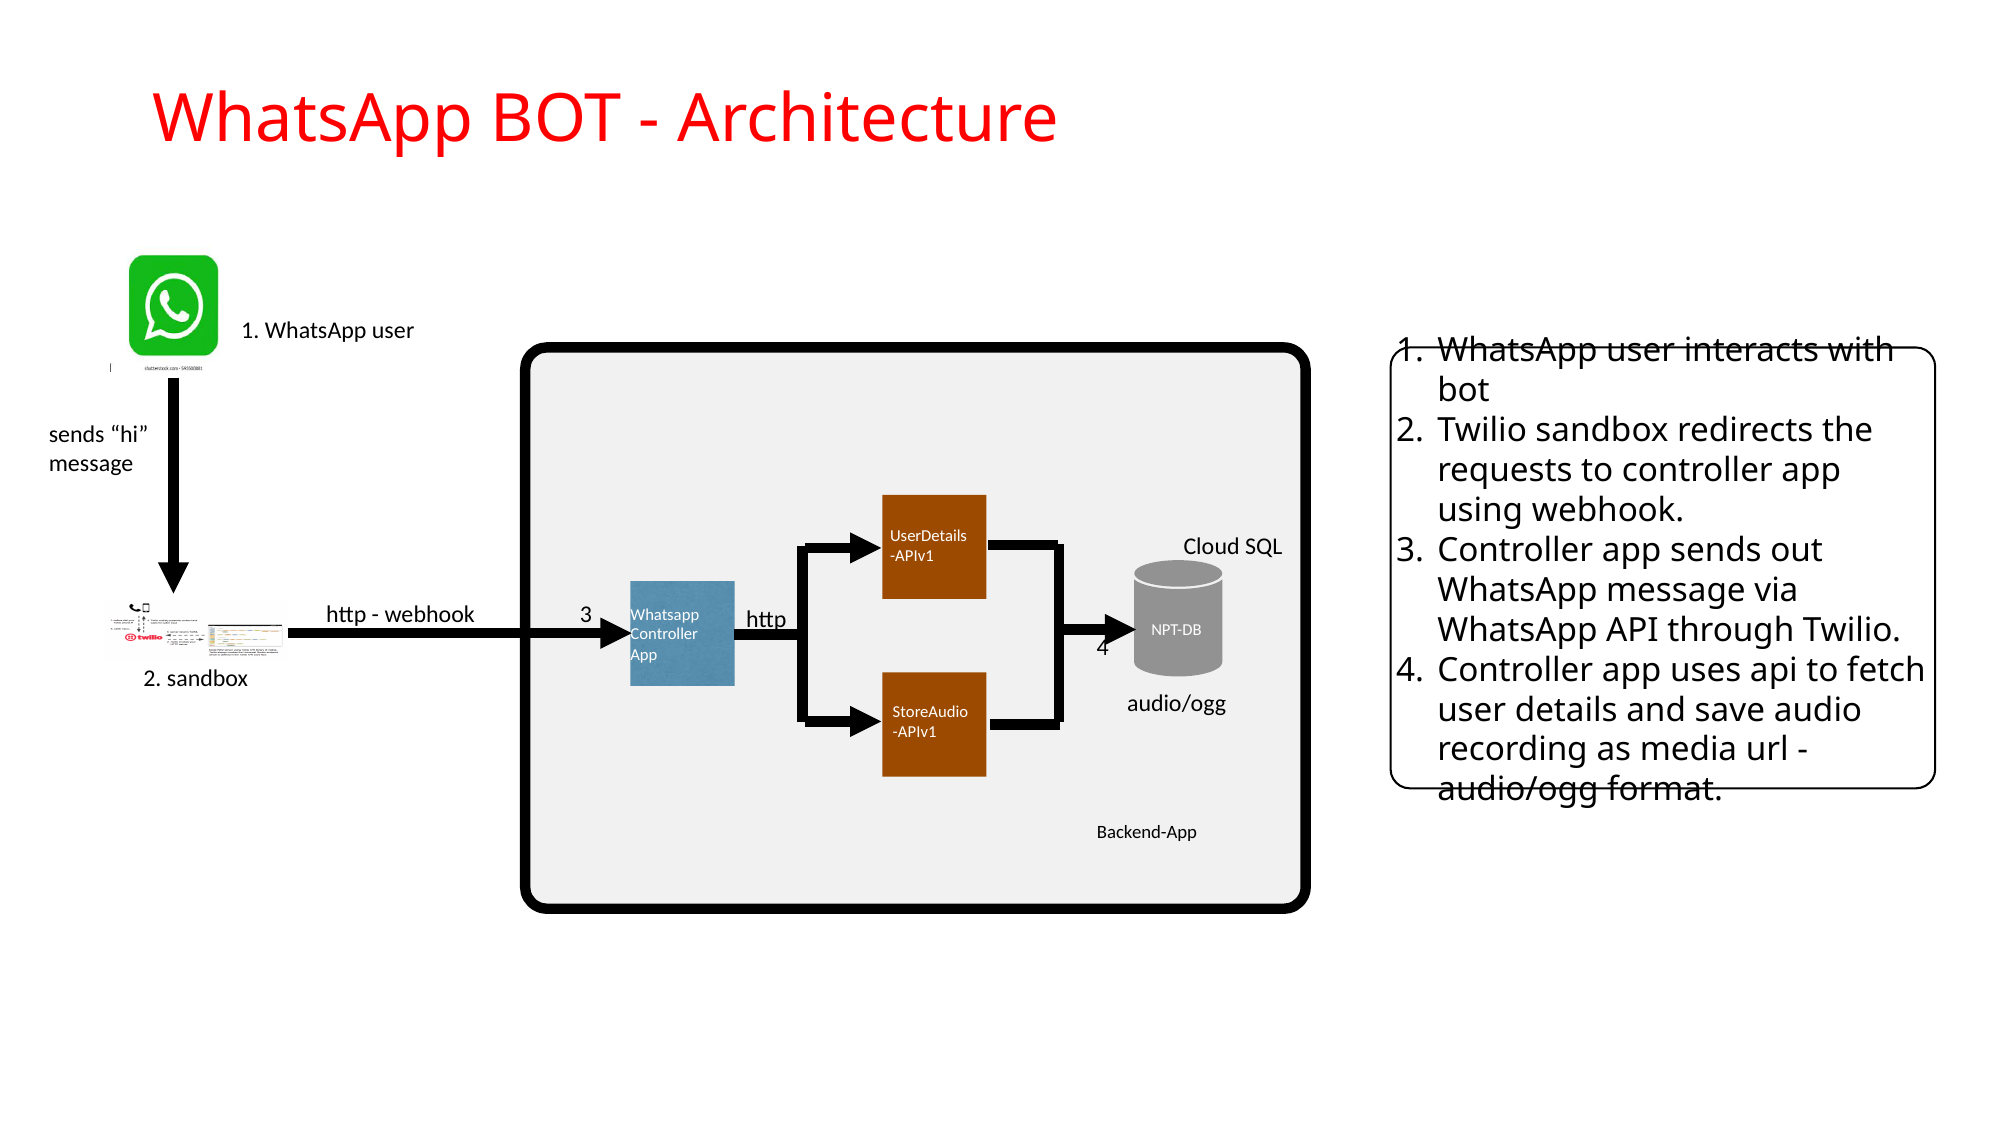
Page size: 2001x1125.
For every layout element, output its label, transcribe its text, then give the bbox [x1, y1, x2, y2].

text_box 2. sandbox [139, 660, 253, 696]
text_box [1134, 560, 1223, 587]
text_box 4 [1092, 627, 1114, 665]
text_box [1134, 579, 1223, 677]
text_box [882, 494, 987, 599]
text_box Backend-App [1092, 815, 1202, 847]
text_box Whatsapp Controller App [630, 581, 735, 686]
text_box sends “hi” message [44, 414, 159, 481]
text_box WhatsApp user interacts with bot Twilio sandbox redirects the requests to controller app using webhook. Controller app sends out WhatsApp message via WhatsApp API through Twilio. Controller app uses api to fetch user details and save audio recording as media url - audio/ogg format. [1390, 347, 1936, 789]
text_box [804, 715, 882, 728]
text_box http [741, 599, 791, 637]
text_box StoreAudio -APIv1 [888, 696, 973, 745]
text_box [167, 377, 180, 594]
text_box [1114, 623, 1137, 636]
text_box WhatsApp BOT - Architecture [137, 59, 1863, 164]
text_box UserDetails -APIv1 [885, 520, 972, 569]
text_box [882, 672, 987, 777]
text_box Cloud SQL [1179, 526, 1287, 564]
picture [110, 247, 237, 372]
text_box 3 [575, 594, 597, 632]
text_box 1. WhatsApp user [237, 310, 419, 348]
text_box [525, 347, 1306, 909]
text_box [804, 541, 882, 555]
text_box [289, 626, 632, 640]
text_box http - webhook [321, 594, 480, 632]
picture [105, 599, 289, 660]
text_box NPT-DB [1147, 614, 1207, 643]
text_box audio/ogg [1122, 683, 1231, 721]
